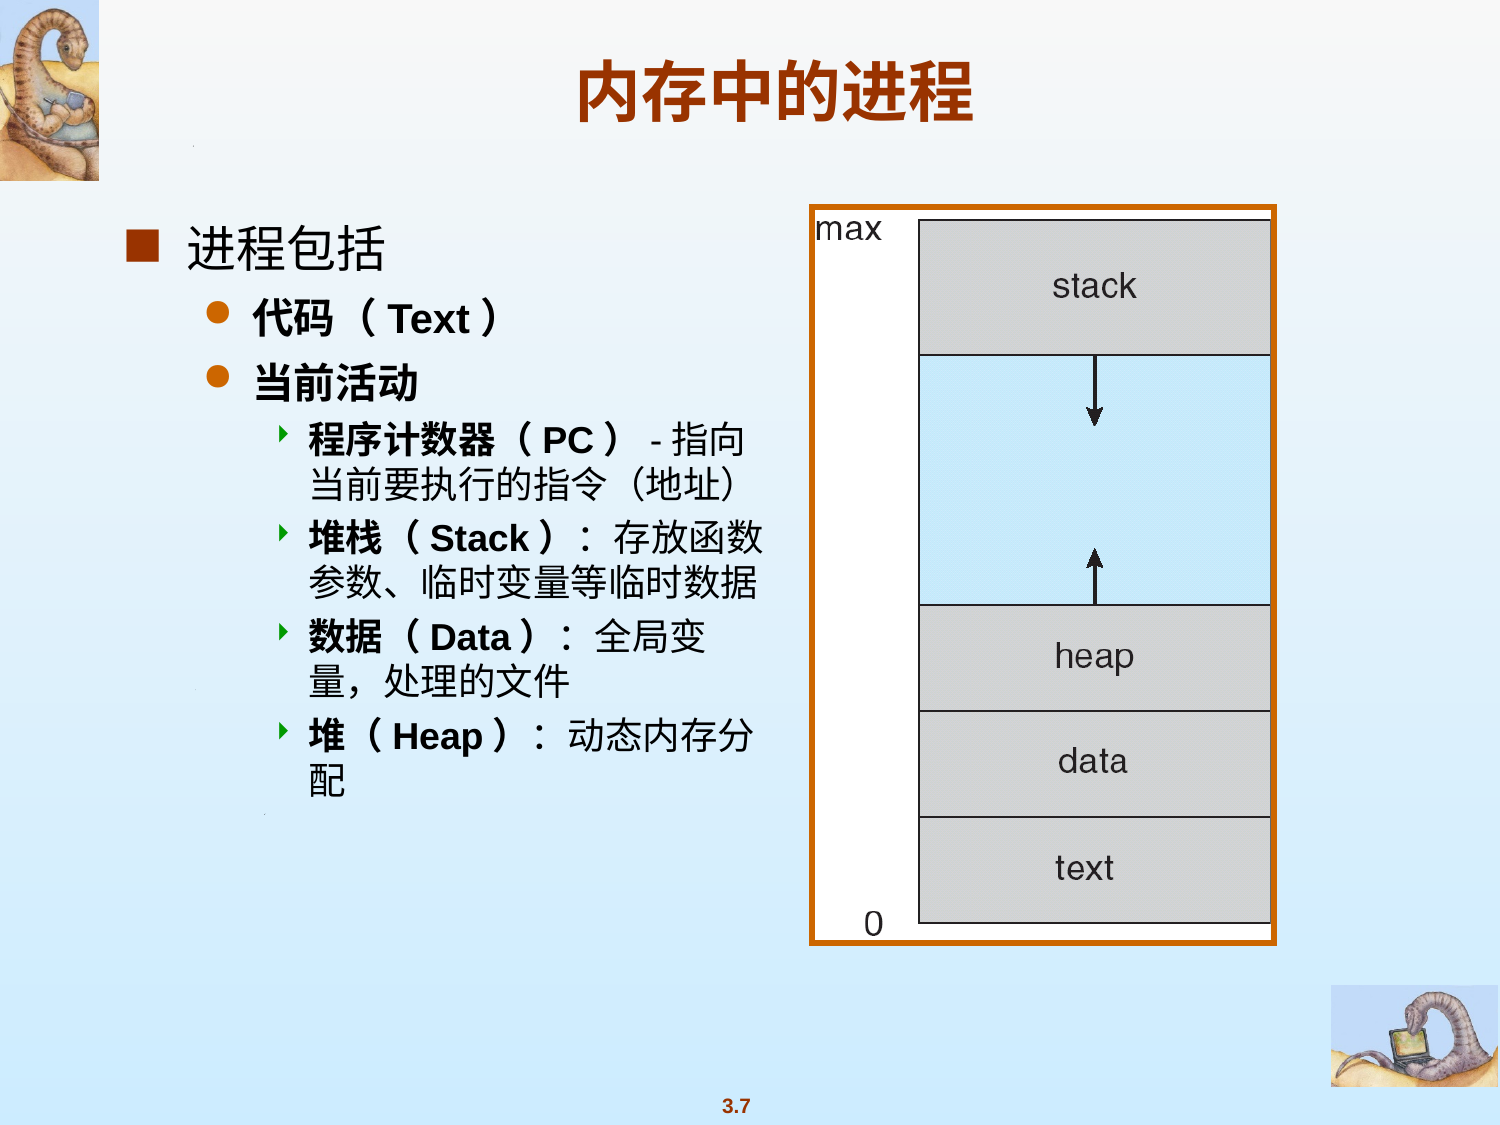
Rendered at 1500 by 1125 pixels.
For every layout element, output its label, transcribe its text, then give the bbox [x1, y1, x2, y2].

picture [1331, 985, 1498, 1087]
title 内存中的进程 [112, 37, 1438, 138]
picture [0, 0, 99, 181]
picture [814, 210, 1271, 940]
text_box 进程包括 代码（Text） 当前活动 程序计数器（PC）-指向当前要执行的指令（地址） 堆栈（Stack）：存放函数参数、临时变量等临时数据 数据（Data）：全局变量，处理的文件 堆（Heap）：动态内存分配 [115, 210, 784, 1001]
